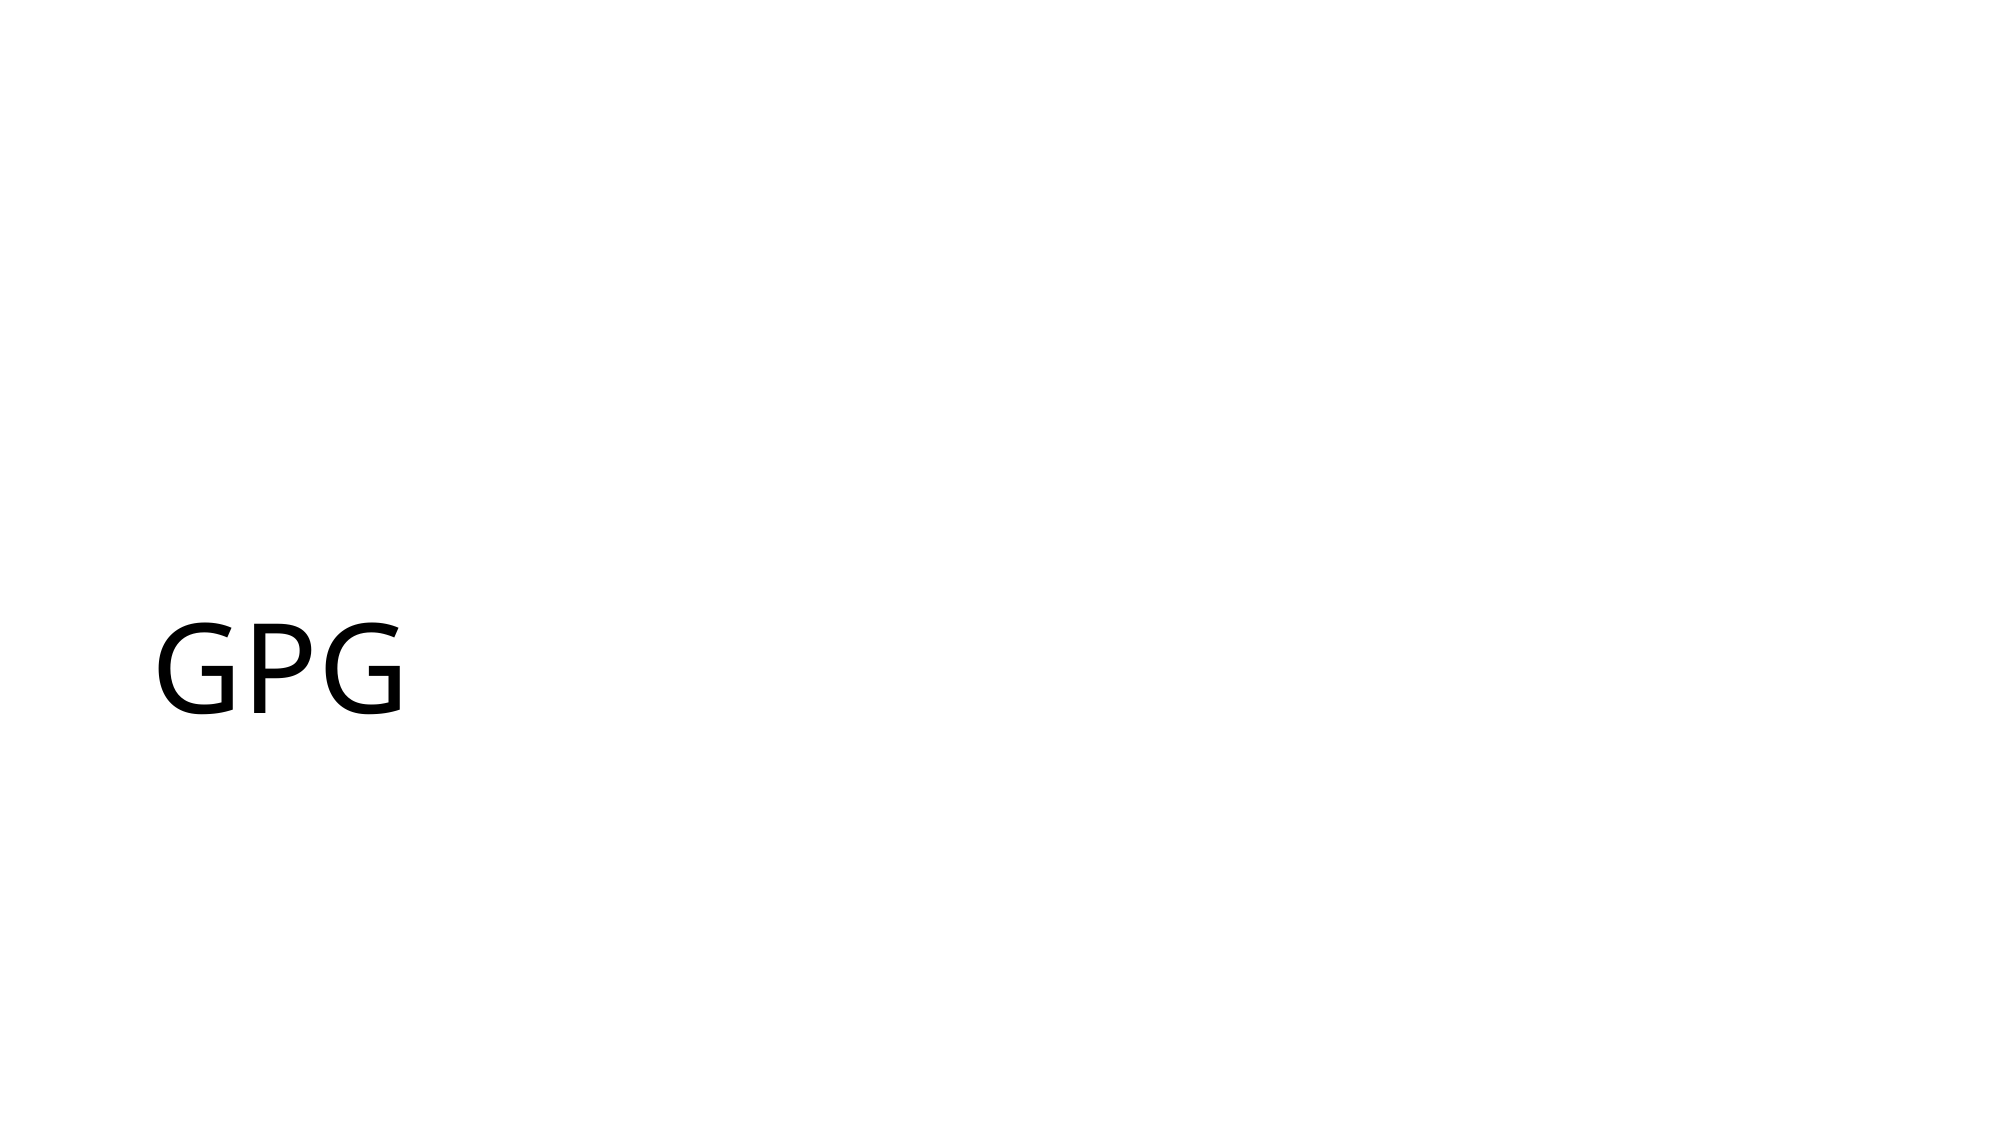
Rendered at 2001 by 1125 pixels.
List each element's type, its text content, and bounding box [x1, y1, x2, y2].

title GPG [136, 280, 1862, 749]
